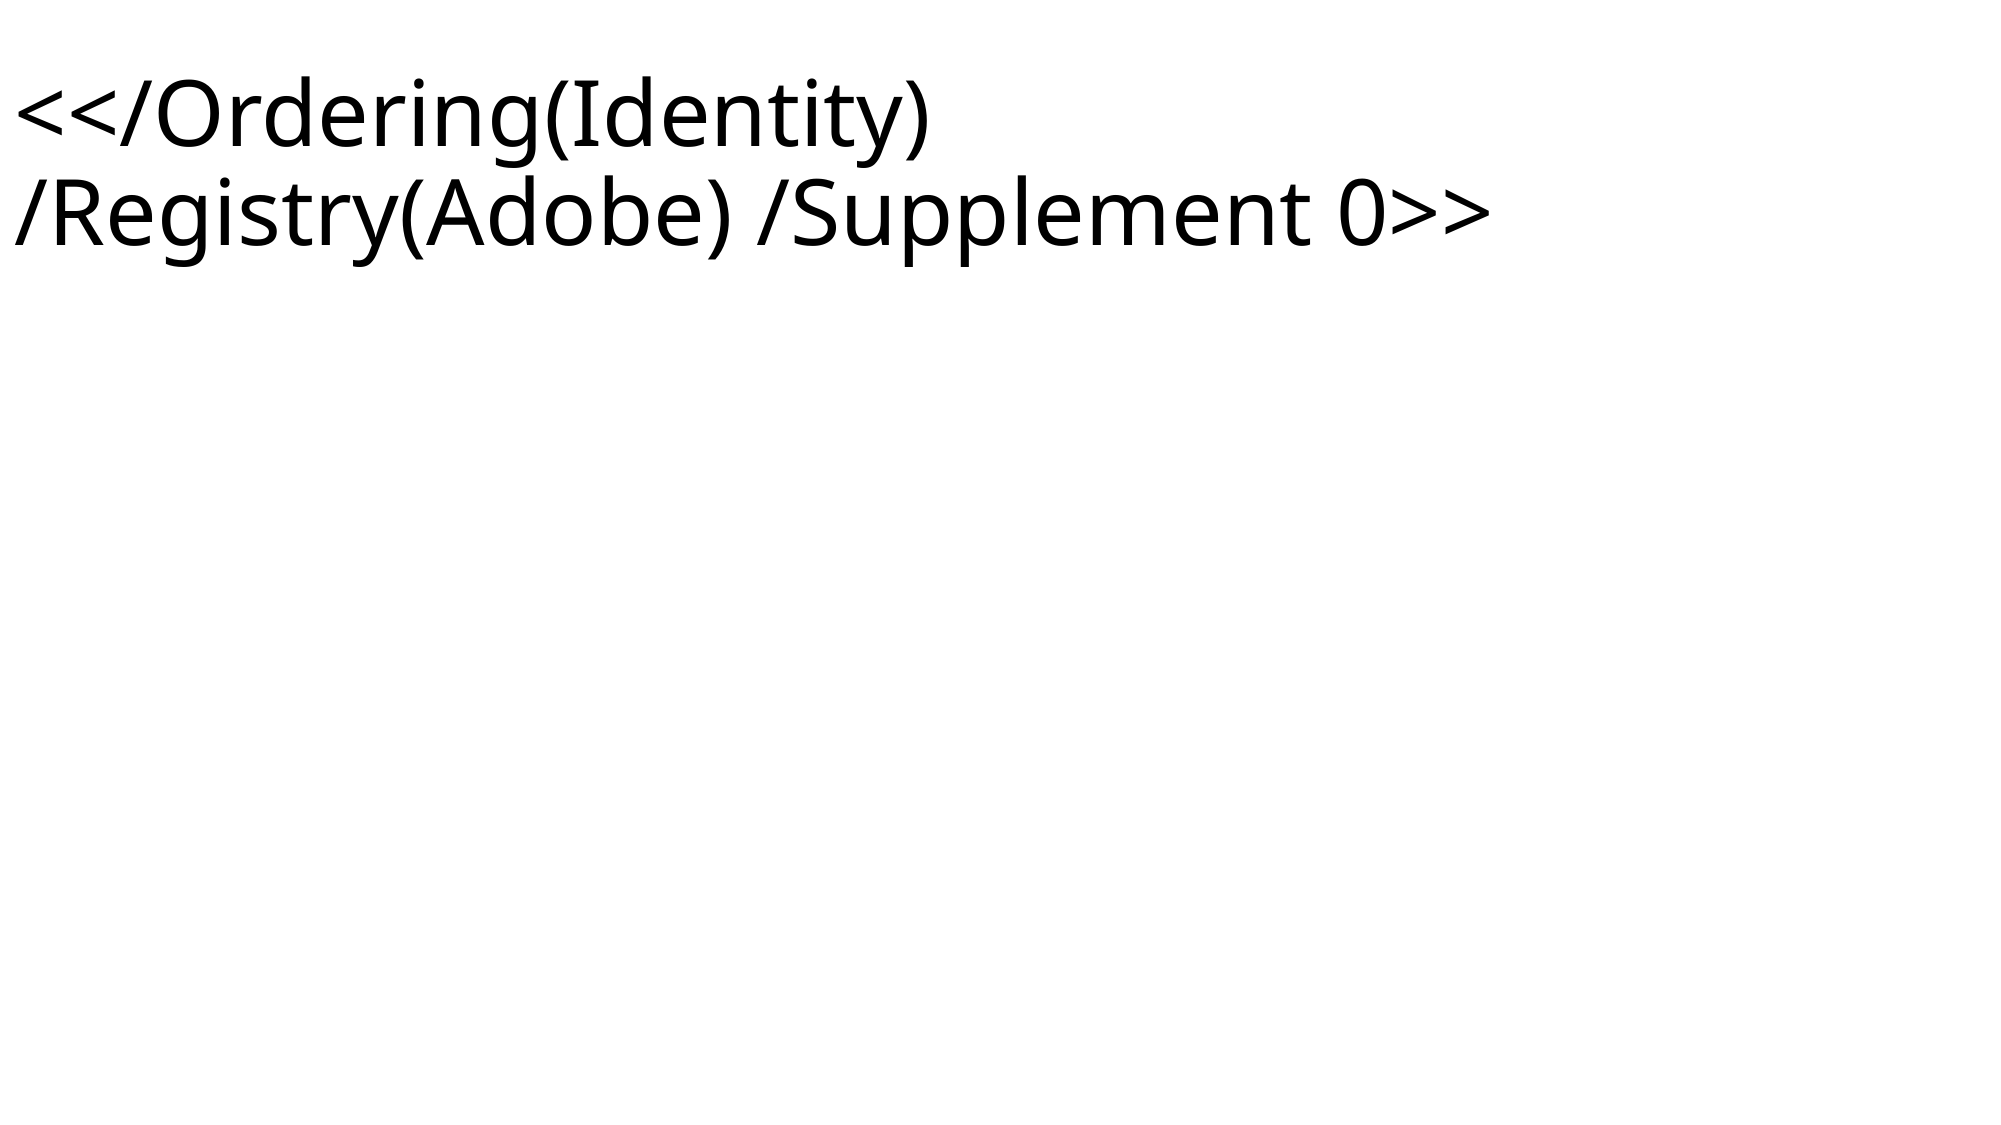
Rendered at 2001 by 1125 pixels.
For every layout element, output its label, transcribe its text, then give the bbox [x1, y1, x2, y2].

title <</Ordering(Identity) /Registry(Adobe) /Supplement 0>> [0, 59, 1725, 278]
